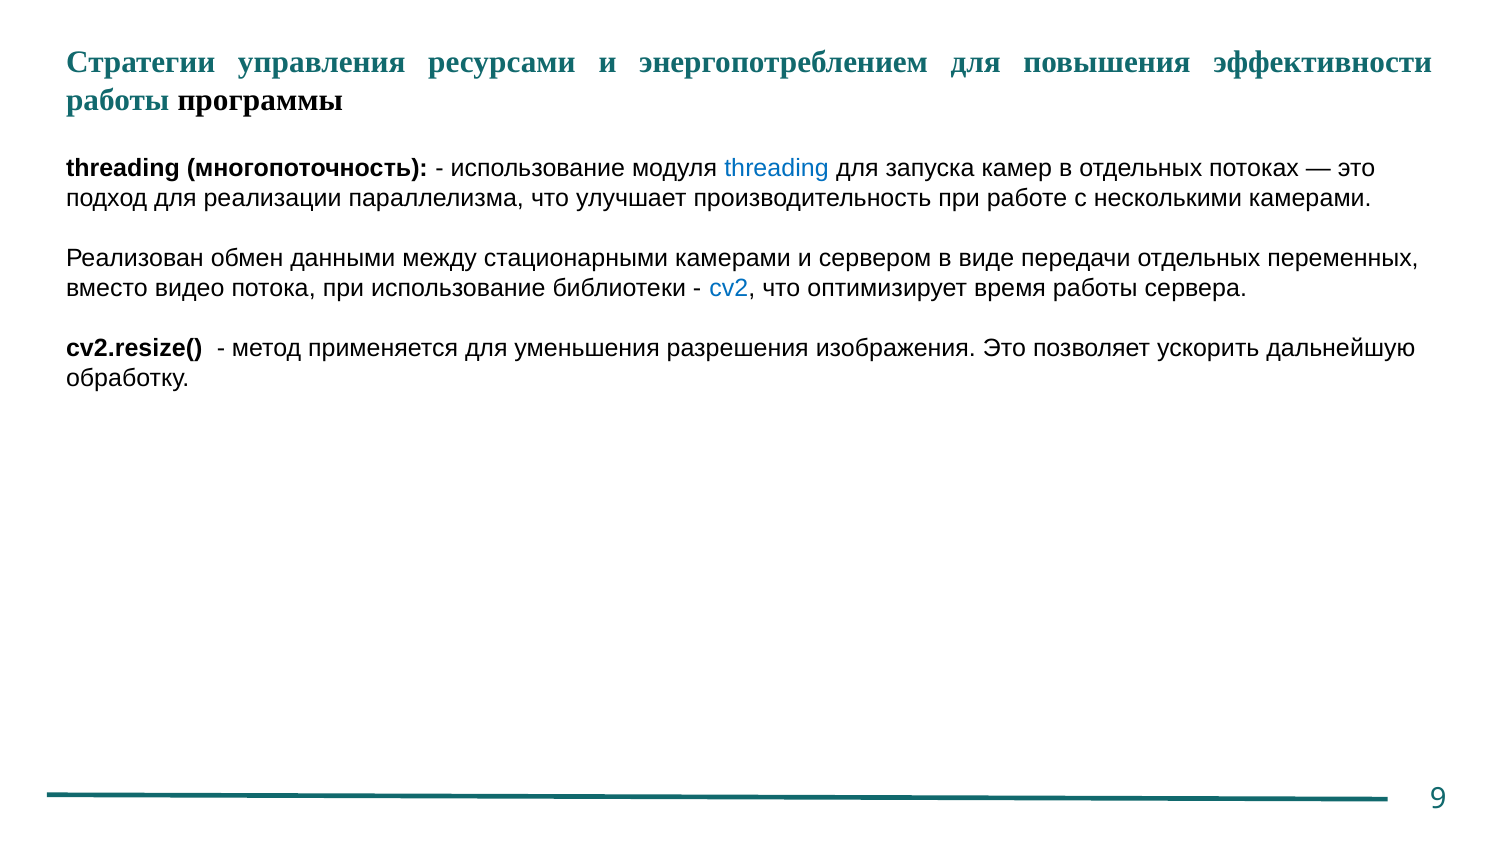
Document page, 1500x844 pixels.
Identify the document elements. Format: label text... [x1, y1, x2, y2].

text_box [46, 794, 1388, 800]
text_box threading (многопоточность): - использование модуля threading для запуска камер в отдельных потоках — это подход для реализации параллелизма, что улучшает производительность при работе с несколькими камерами. Реализован обмен данными между стационарными камерами и сервером в виде передачи отдельных переменных, вместо видео потока, при использование библиотеки - cv2, что оптимизирует время работы сервера. cv2.resize() - метод применяется для уменьшения разрешения изображения. Это позволяет ускорить дальнейшую обработку. [51, 136, 1439, 437]
text_box 9 [1414, 764, 1500, 830]
title Стратегии управления ресурсами и энергопотреблением для повышения эффективности работы программы [51, 26, 1449, 121]
